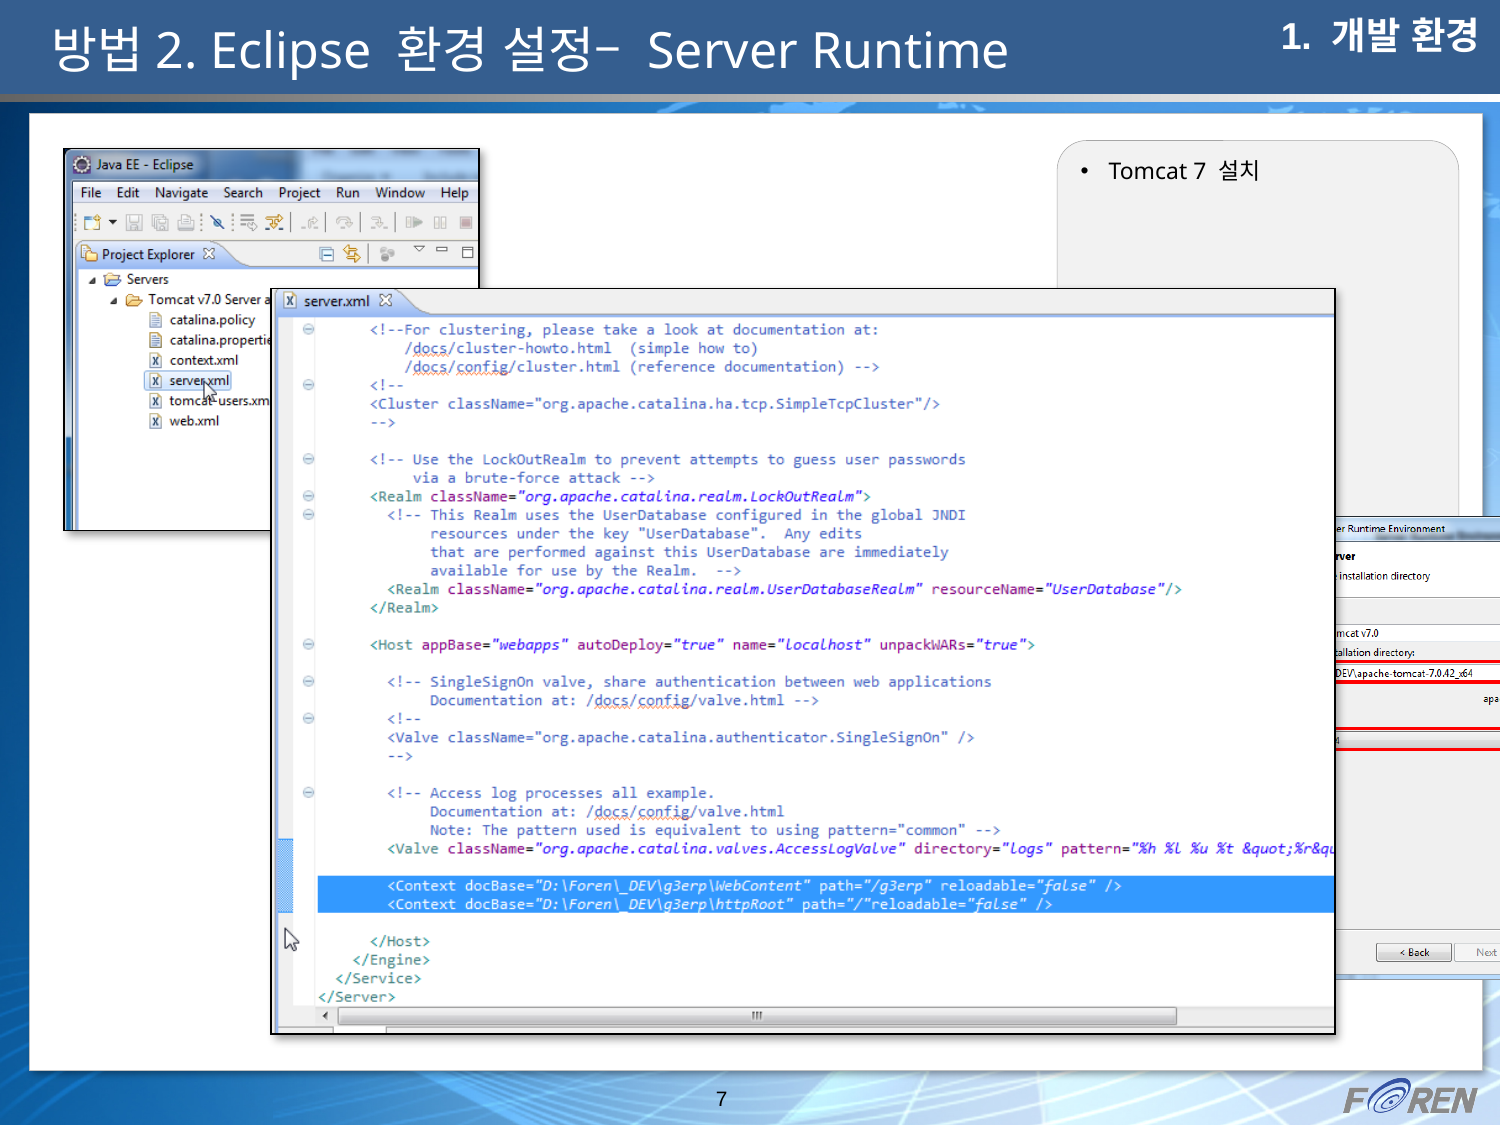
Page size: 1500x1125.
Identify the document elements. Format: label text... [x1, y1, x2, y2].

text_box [1340, 516, 1500, 980]
title 방법2. Eclipse 환경 설정– Server Runtime [35, 7, 1173, 90]
picture [64, 148, 1335, 1034]
picture [0, 102, 1500, 1125]
text_box Tomcat 7 설치 [1055, 138, 1461, 515]
